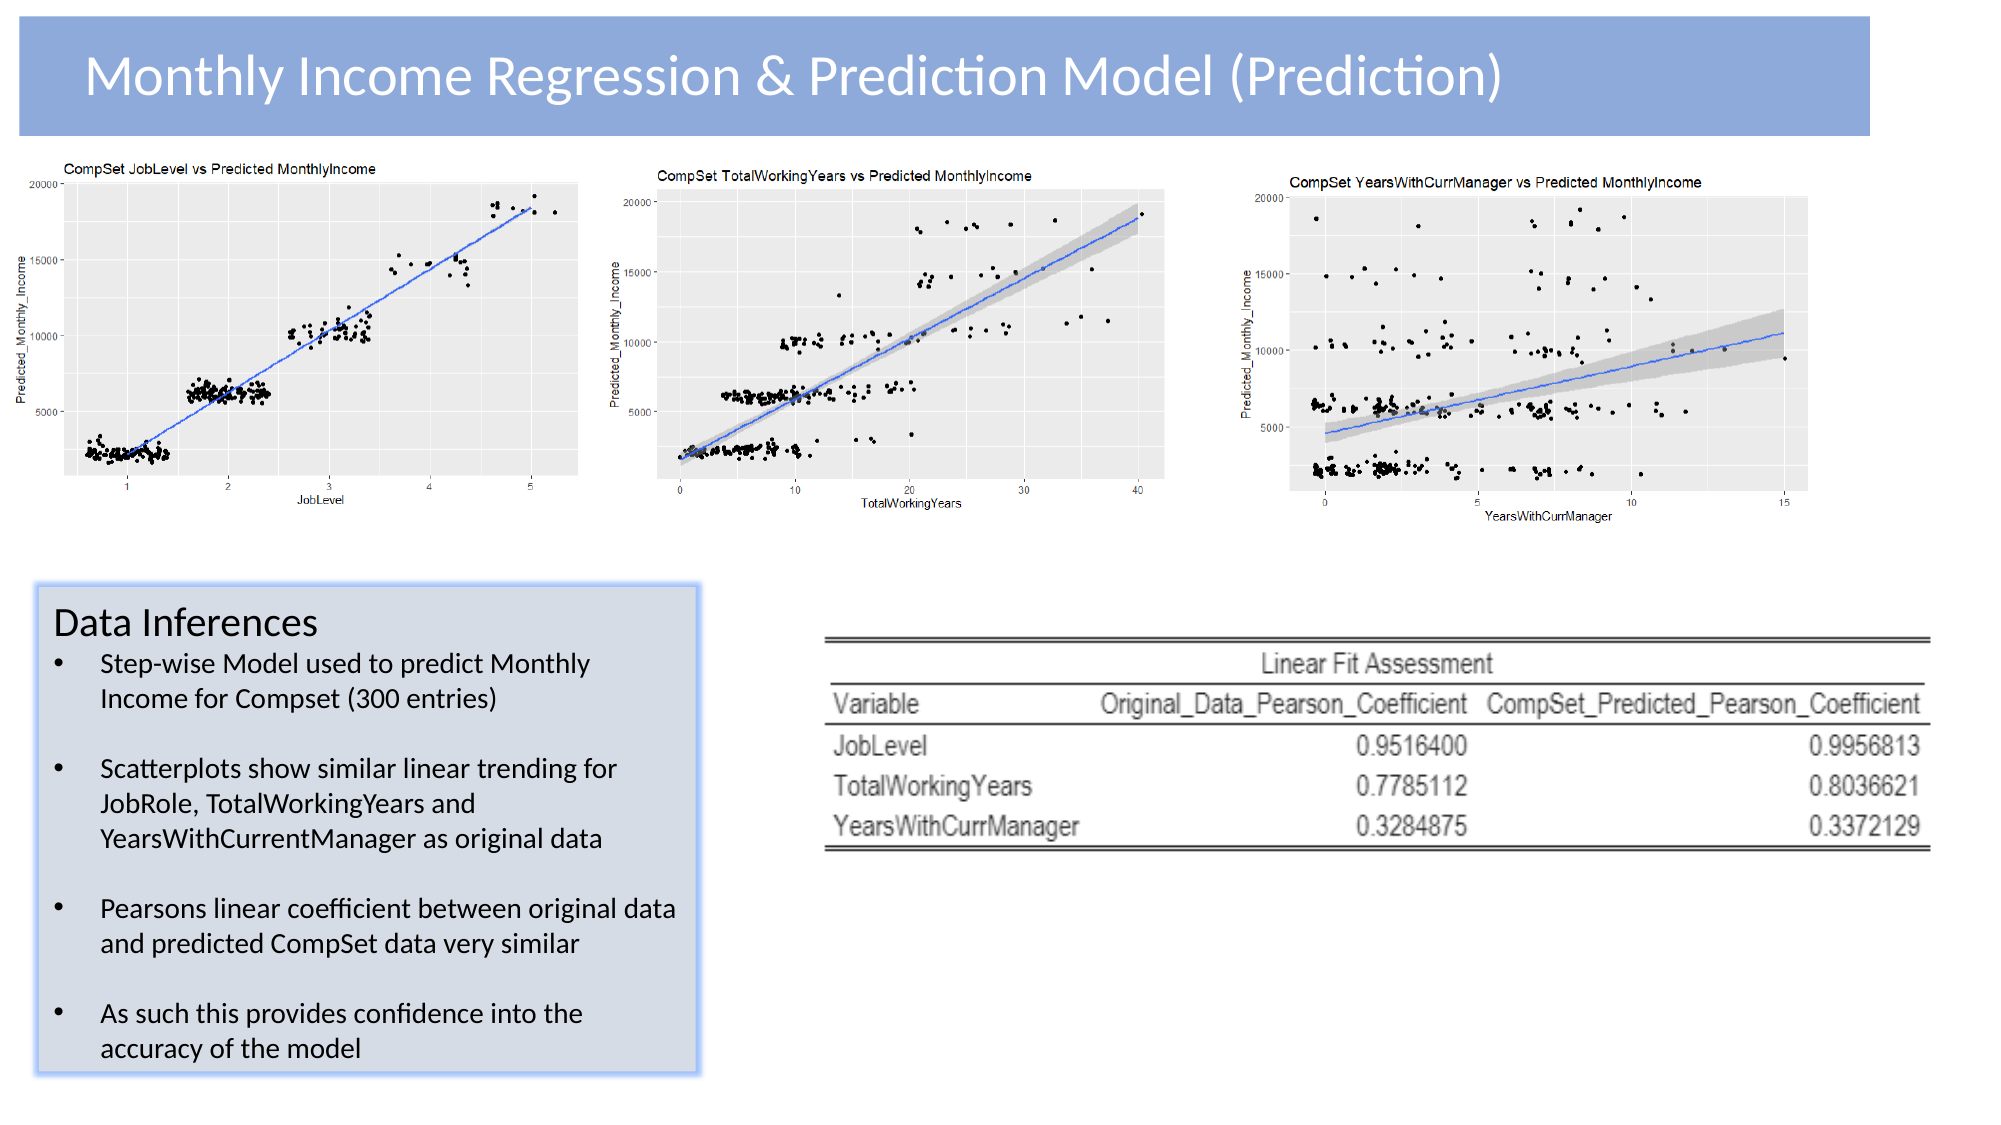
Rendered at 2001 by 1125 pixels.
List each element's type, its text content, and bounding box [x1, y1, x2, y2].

picture [0, 154, 583, 508]
picture [1226, 168, 1815, 525]
text_box Data Inferences Step-wise Model used to predict Monthly Income for Compset (300 entries) Scatterplots show similar linear trending for JobRole, TotalWorkingYears and YearsWithCurrentManager as original data Pearsons linear coefficient between original data and predicted CompSet data very similar As such this provides confidence into the accuracy of the model [38, 587, 696, 1072]
picture [594, 161, 1173, 516]
list Monthly Income Regression & Prediction Model (Prediction) [19, 16, 1870, 136]
picture [812, 628, 1948, 863]
